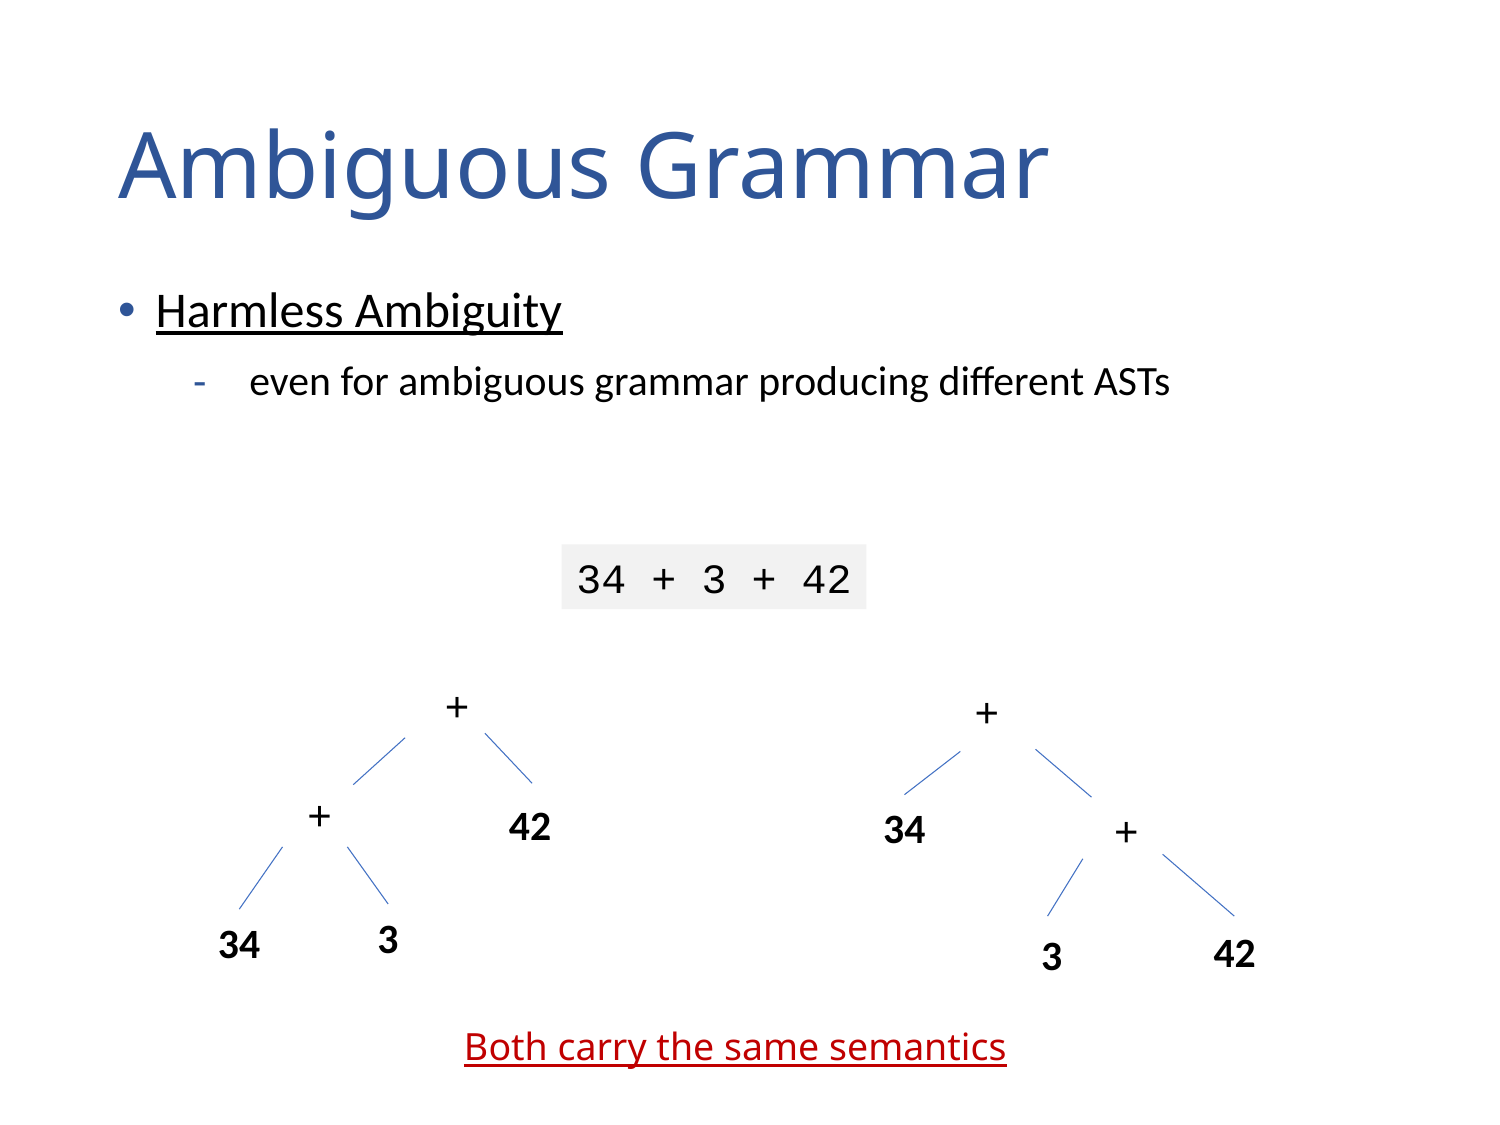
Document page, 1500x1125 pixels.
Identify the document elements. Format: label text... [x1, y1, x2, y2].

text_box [353, 737, 406, 785]
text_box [904, 751, 961, 795]
text_box 3 [1026, 921, 1078, 987]
text_box 34 + 3 + 42 [561, 544, 867, 610]
text_box 42 [494, 791, 567, 856]
title Ambiguous Grammar [103, 59, 1397, 278]
text_box + [429, 672, 485, 737]
text_box + [959, 678, 1015, 744]
text_box + [1099, 797, 1154, 863]
text_box 3 [362, 903, 414, 969]
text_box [239, 846, 283, 910]
list Harmless Ambiguity even for ambiguous grammar producing different ASTs [103, 277, 1325, 461]
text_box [1035, 749, 1092, 798]
text_box 34 [203, 909, 276, 974]
text_box + [292, 781, 347, 847]
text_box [1047, 858, 1083, 917]
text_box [347, 846, 389, 904]
text_box 42 [1198, 918, 1271, 984]
text_box Both carry the same semantics [449, 1015, 1023, 1076]
text_box 34 [868, 794, 941, 860]
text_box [1162, 854, 1235, 917]
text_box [484, 733, 533, 784]
